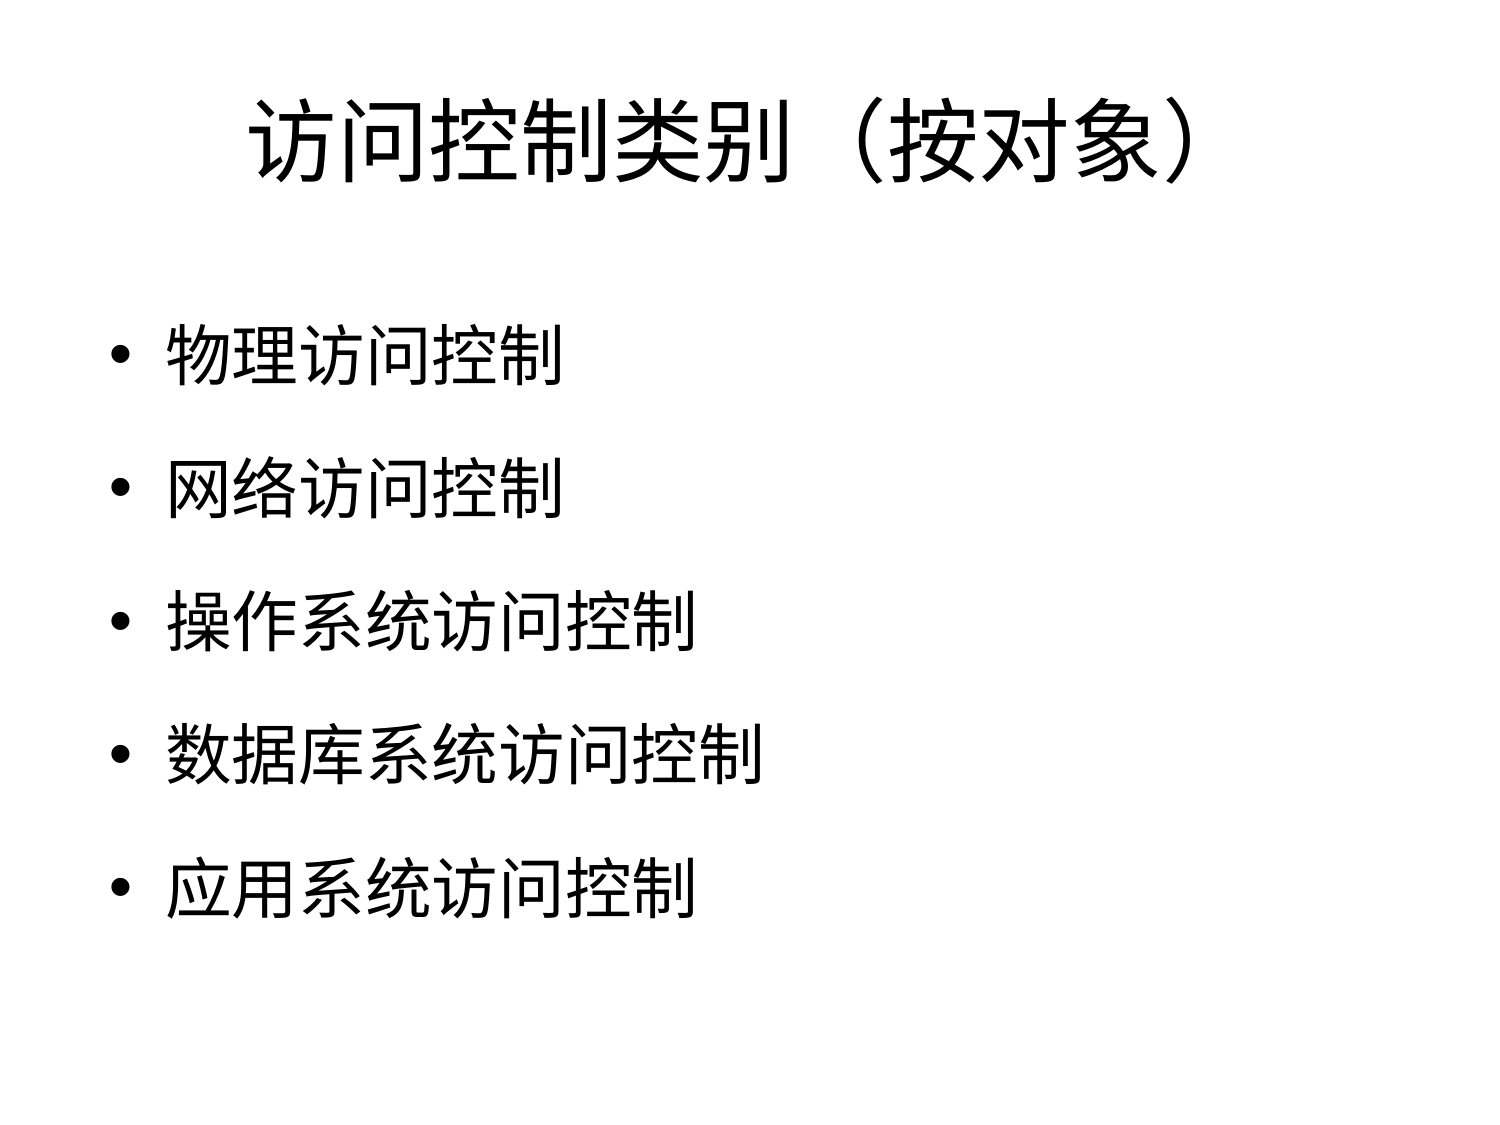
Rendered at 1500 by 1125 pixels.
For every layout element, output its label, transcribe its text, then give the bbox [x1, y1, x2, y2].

title 访问控制类别（按对象） [74, 44, 1426, 233]
list 物理访问控制 网络访问控制 操作系统访问控制 数据库系统访问控制 应用系统访问控制 [93, 265, 1261, 953]
